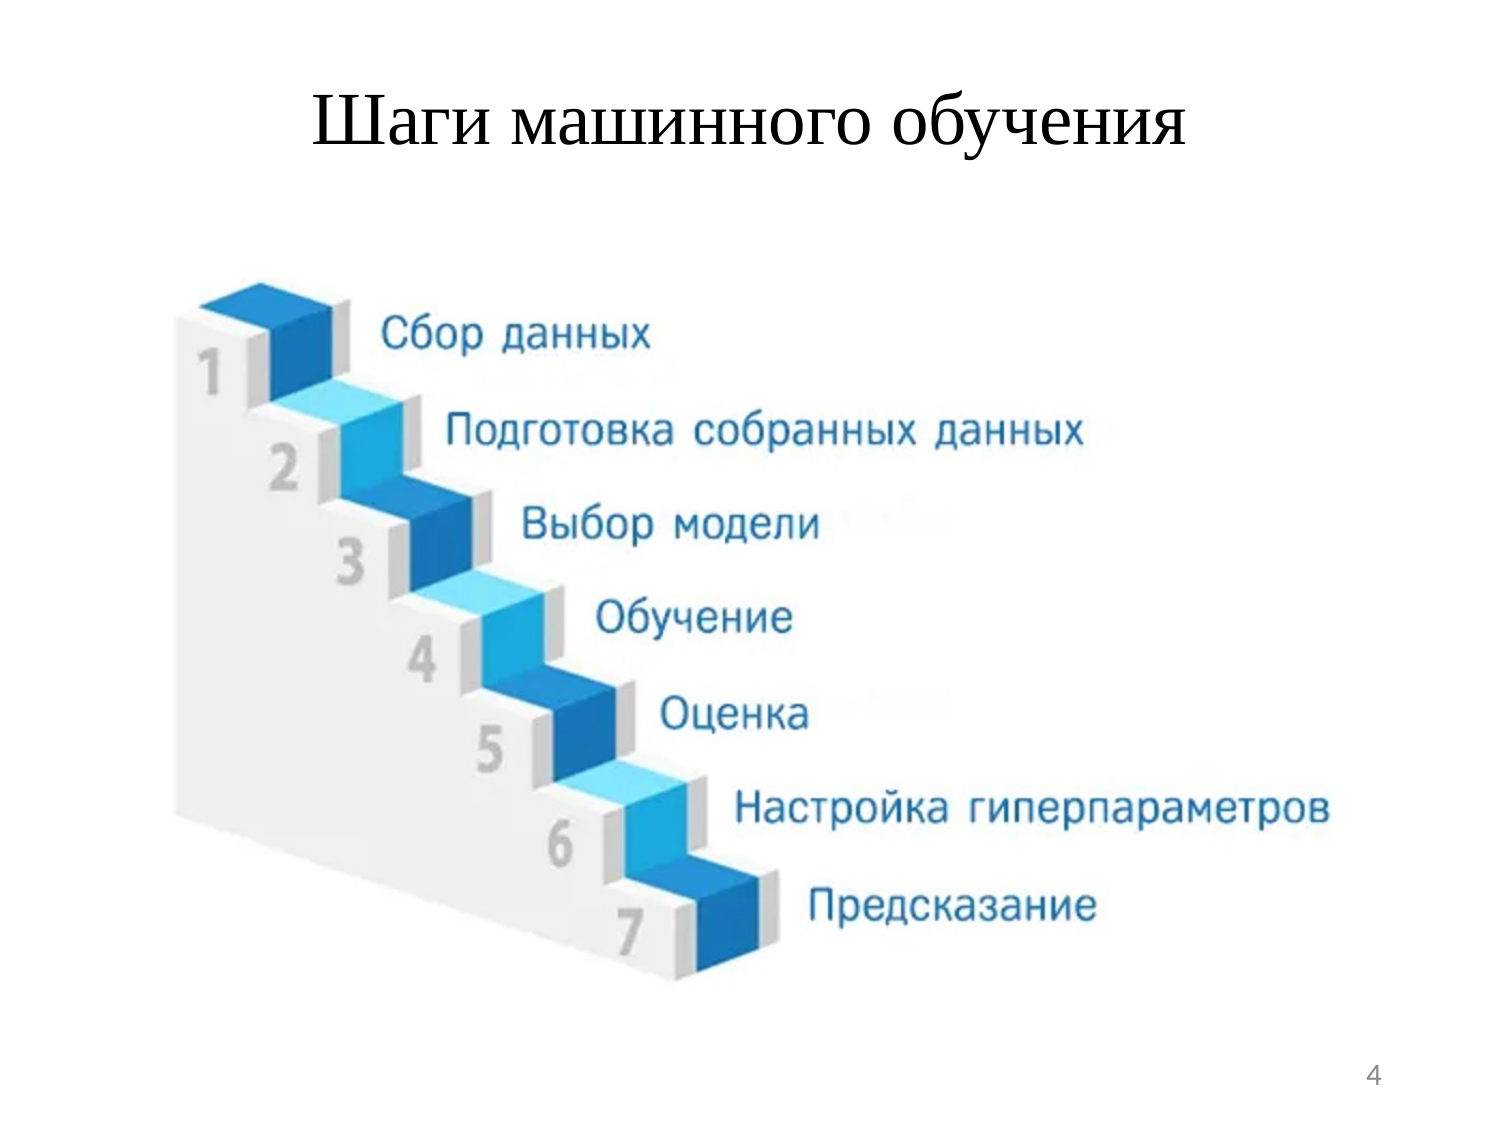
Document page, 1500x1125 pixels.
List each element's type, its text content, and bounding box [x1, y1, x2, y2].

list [165, 247, 1429, 998]
slide_number 4 [1059, 1042, 1397, 1103]
title Шаги машинного обучения [103, 59, 1397, 182]
